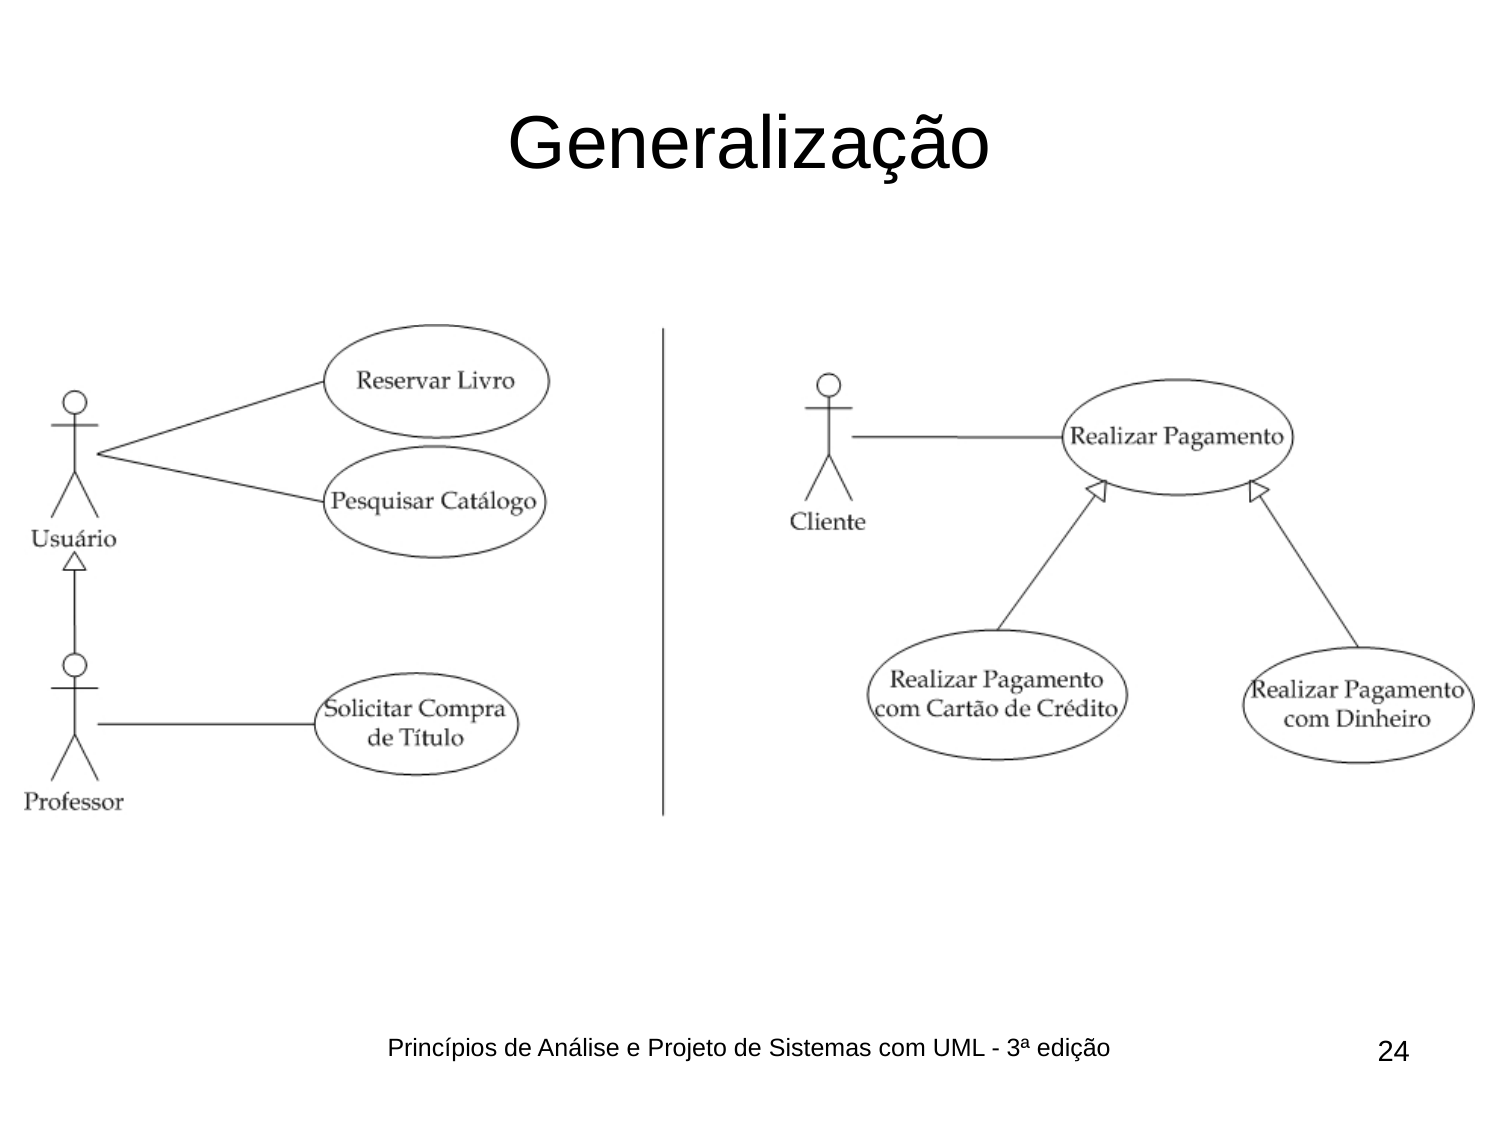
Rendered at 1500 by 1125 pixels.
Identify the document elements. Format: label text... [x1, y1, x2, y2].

title Generalização [74, 44, 1426, 233]
slide_number 24 [1224, 1024, 1426, 1103]
picture [24, 324, 1475, 818]
footer Princípios de Análise e Projeto de Sistemas com UML - 3ª edição [287, 1024, 1213, 1103]
